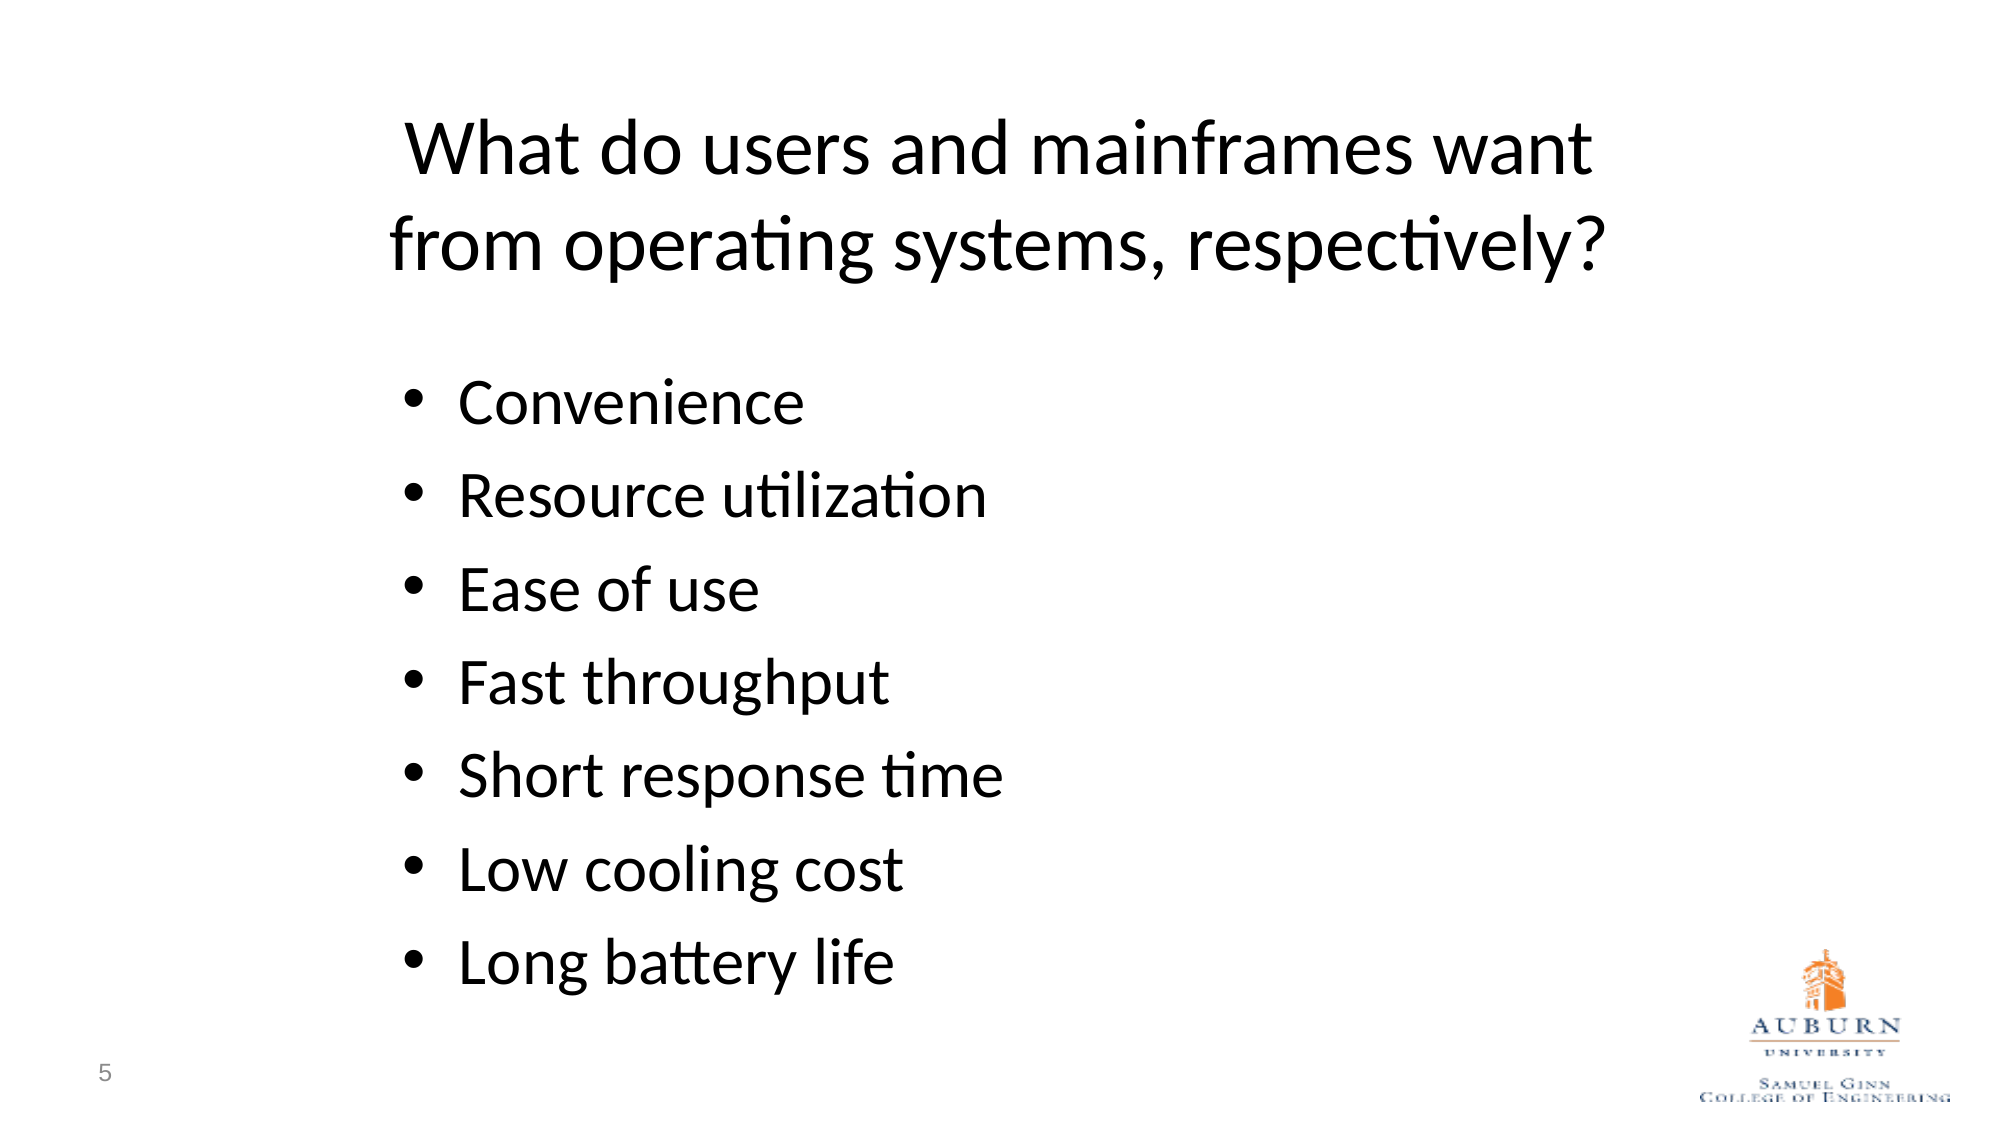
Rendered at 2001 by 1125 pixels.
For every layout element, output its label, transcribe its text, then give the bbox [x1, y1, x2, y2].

slide_number 5 [83, 1041, 550, 1102]
list Convenience Resource utilization Ease of use Fast throughput Short response time Low cooling cost Long battery life [387, 350, 1631, 1013]
picture [1700, 949, 1950, 1102]
title What do users and mainframes want from operating systems, respectively? [324, 55, 1675, 325]
